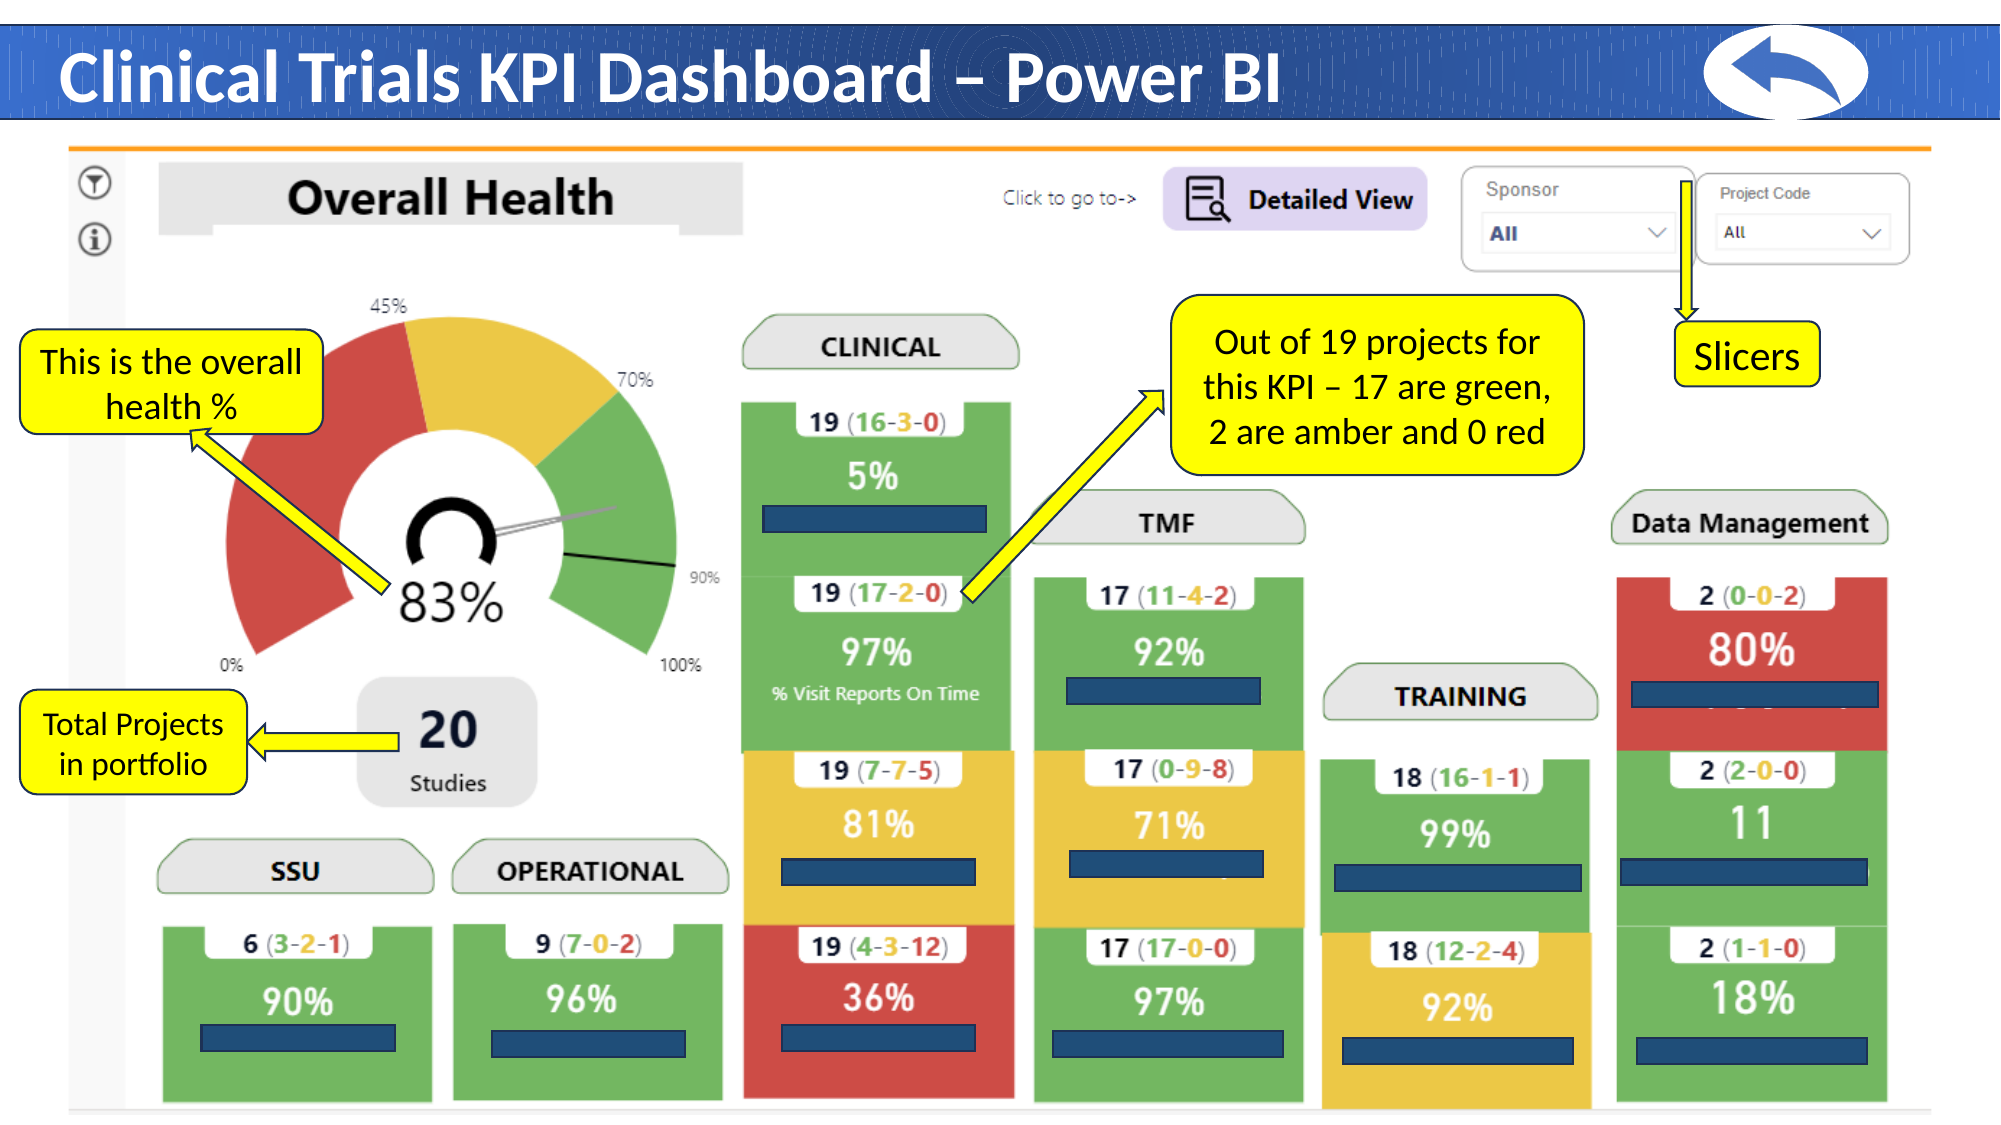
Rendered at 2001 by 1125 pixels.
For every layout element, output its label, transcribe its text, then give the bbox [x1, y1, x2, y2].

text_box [1703, 13, 1869, 127]
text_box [1869, 20, 2000, 127]
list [68, 137, 1932, 1115]
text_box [0, 20, 1703, 127]
text_box Total Projects in portfolio [18, 688, 68, 796]
text_box This is the overall health % [18, 328, 68, 436]
